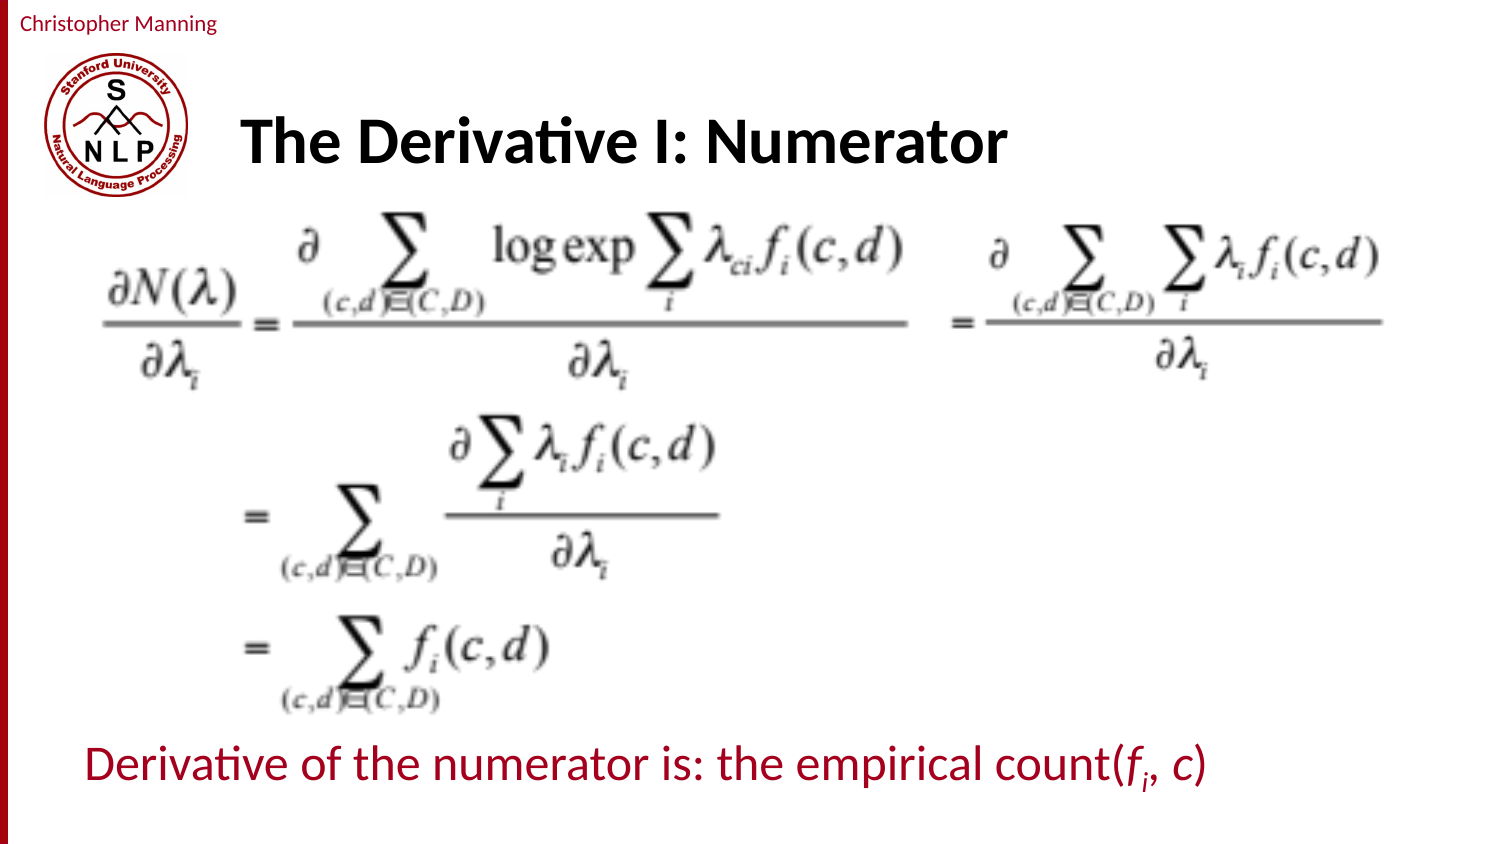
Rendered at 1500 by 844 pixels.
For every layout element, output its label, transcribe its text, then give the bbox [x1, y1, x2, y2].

title The Derivative I: Numerator [225, 62, 1450, 185]
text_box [944, 220, 1388, 387]
picture [44, 53, 188, 197]
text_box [237, 607, 556, 723]
text_box Derivative of the numerator is: the empirical count(fi, c) [73, 724, 1220, 805]
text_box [97, 207, 913, 398]
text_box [237, 407, 726, 587]
